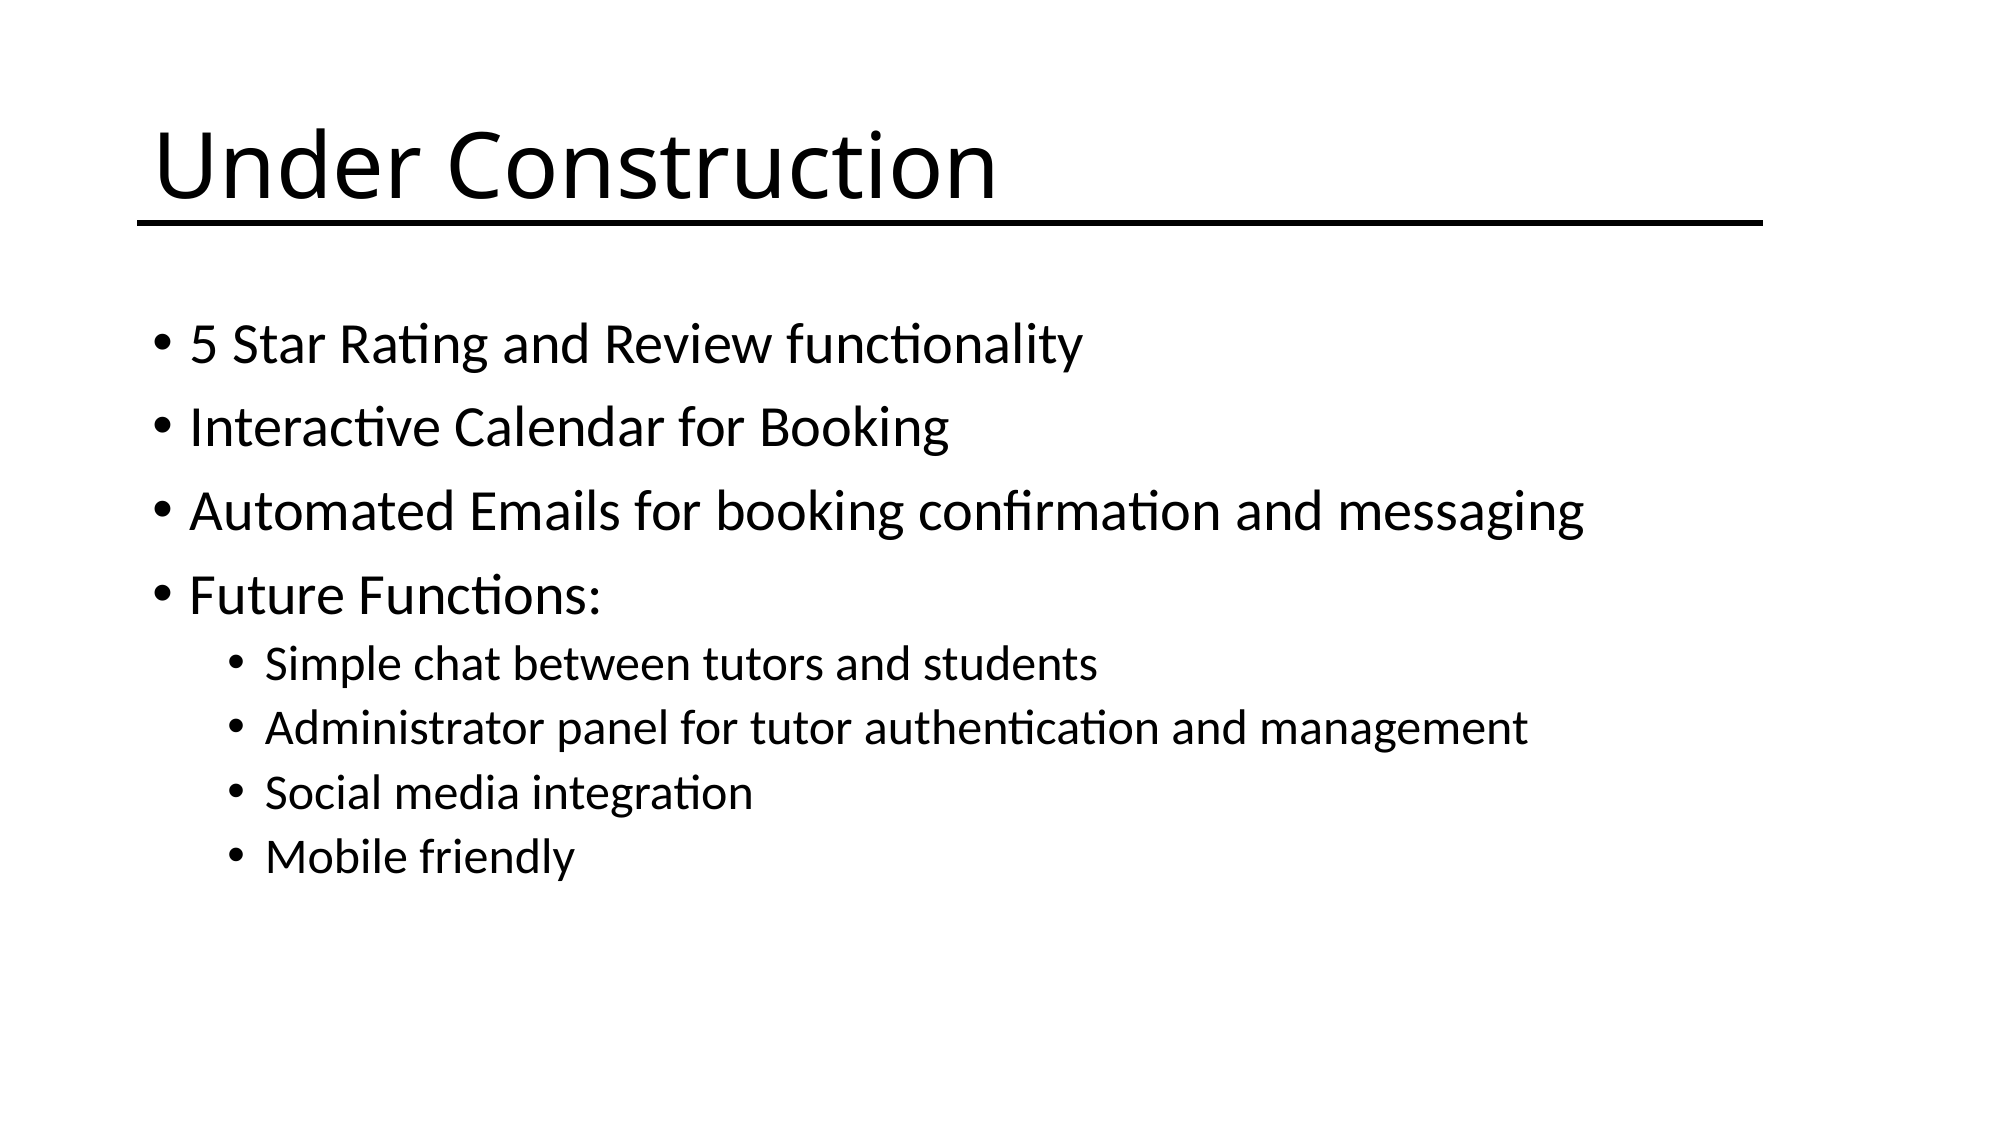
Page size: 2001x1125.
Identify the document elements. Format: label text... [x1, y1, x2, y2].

list 5 Star Rating and Review functionality Interactive Calendar for Booking Automated Emails for booking confirmation and messaging Future Functions: Simple chat between tutors and students Administrator panel for tutor authentication and management Social media integration Mobile friendly [137, 305, 1863, 1014]
title Under Construction [137, 59, 1863, 278]
